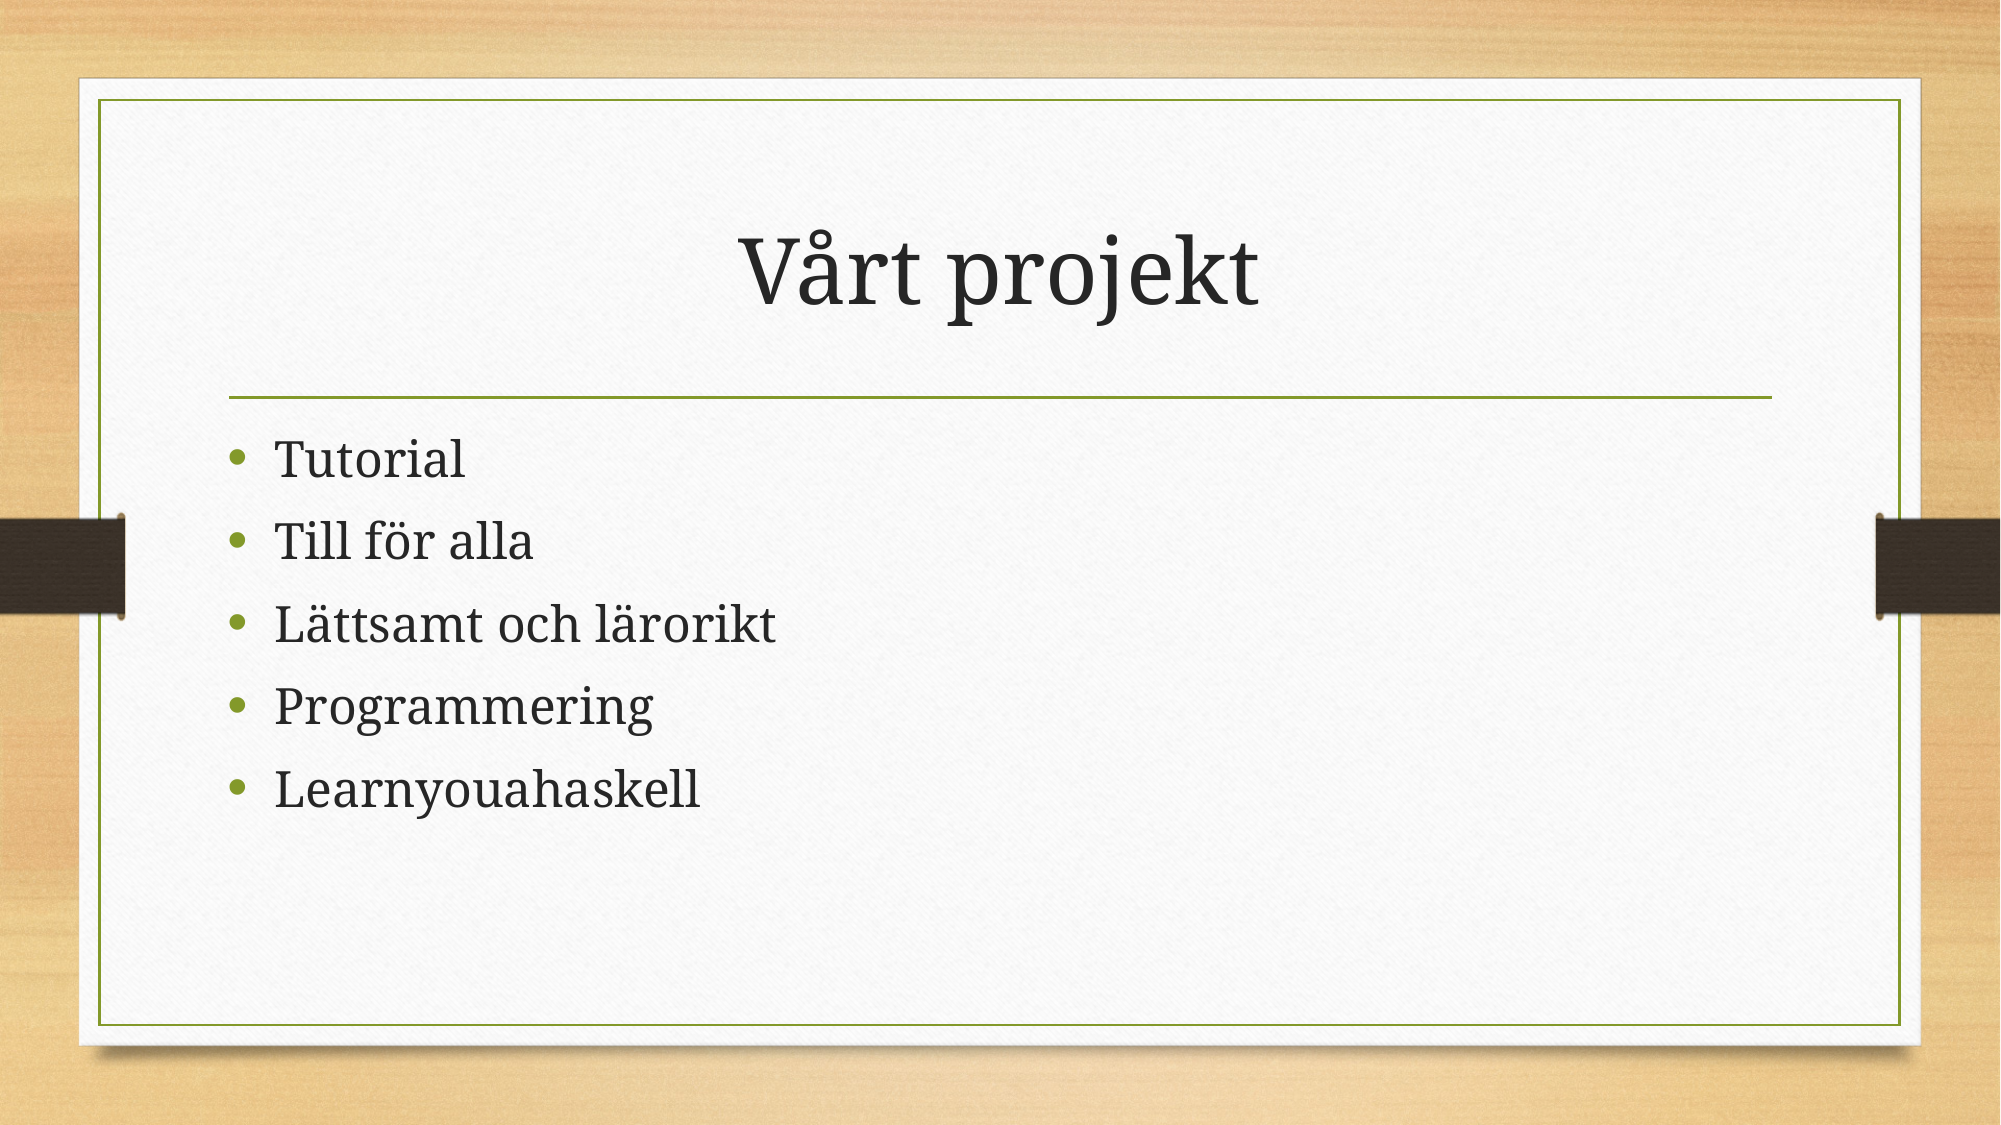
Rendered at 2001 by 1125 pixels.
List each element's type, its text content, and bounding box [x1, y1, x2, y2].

list Tutorial Till för alla Lättsamt och lärorikt Programmering Learnyouahaskell [212, 419, 1788, 964]
picture [0, 0, 2001, 1125]
title Vårt projekt [212, 161, 1788, 375]
